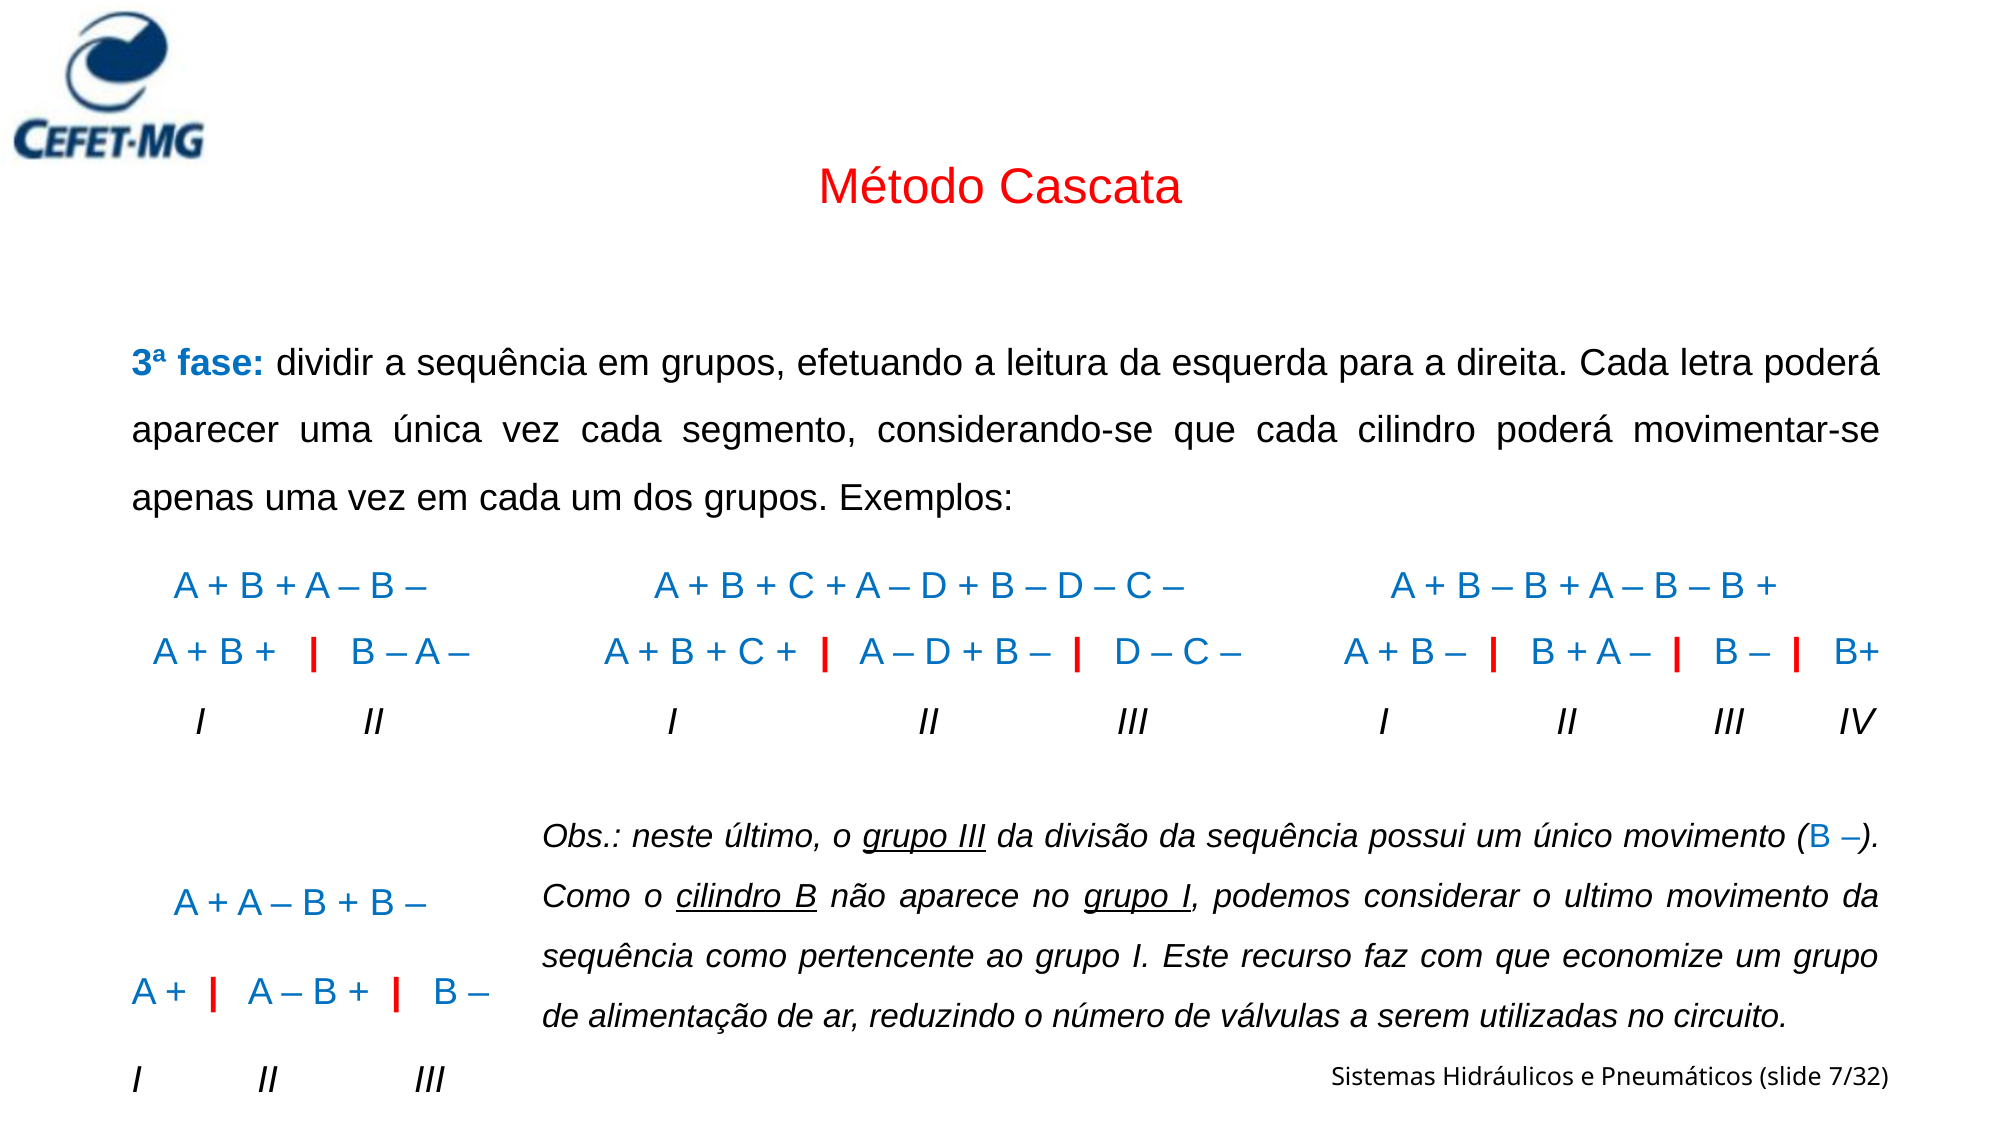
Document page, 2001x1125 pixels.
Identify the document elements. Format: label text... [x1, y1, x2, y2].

list 3ª fase: dividir a sequência em grupos, efetuando a leitura da esquerda para a direita. Cada letra poderá aparecer uma única vez cada segmento, considerando-se que cada cilindro poderá movimentar-se apenas uma vez em cada um dos grupos. Exemplos: A + B + A – B – A + B + C + A – D + B – D – C – A + B – B + A – B – B + A + B + | B – A – A + B + C + | A – D + B – | D – C – A + B – | B + A – | B – | B+ I II I II III I II III IV A + A – B + B – A + | A – B + | B – I II III [116, 307, 1896, 683]
picture [2, 5, 214, 170]
footer Sistemas Hidráulicos e Pneumáticos (slide 7/32) [1197, 1059, 1904, 1103]
title Método Cascata [137, 59, 1863, 278]
list Obs.: neste último, o grupo III da divisão da sequência possui um único movimento (B –). Como o cilindro B não aparece no grupo I, podemos considerar o ultimo movimento da sequência como pertencente ao grupo I. Este recurso faz com que economize um grupo de alimentação de ar, reduzindo o número de válvulas a serem utilizadas no circuito. [527, 787, 1896, 855]
